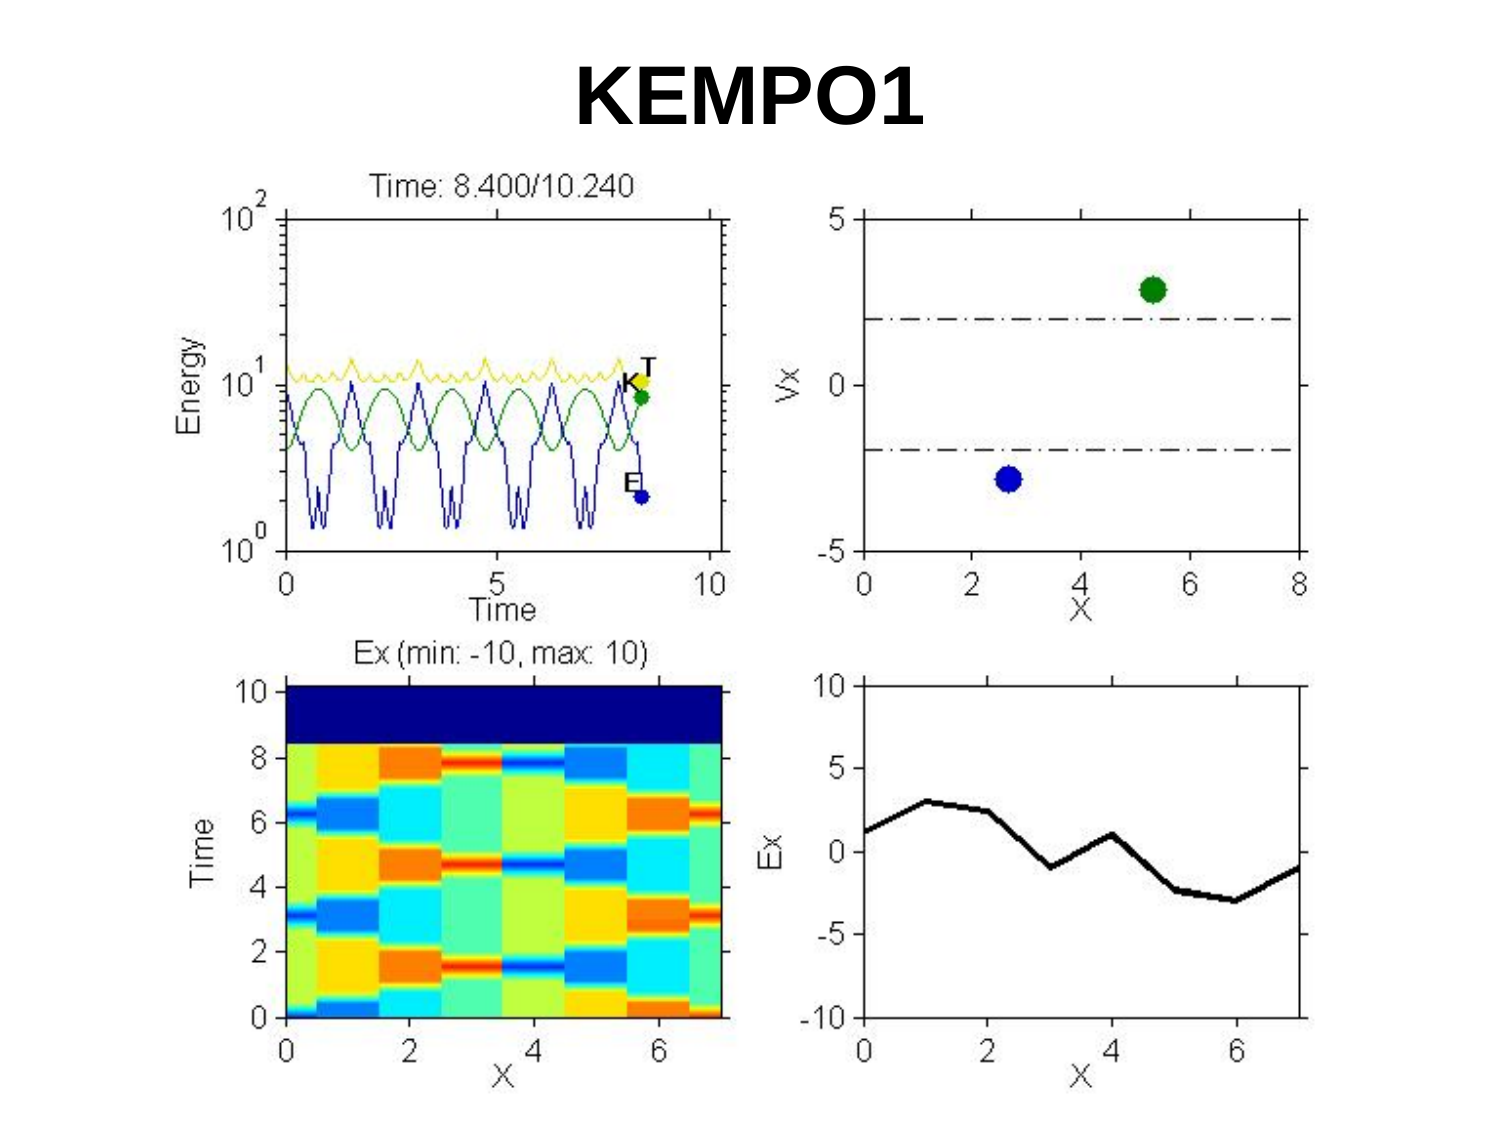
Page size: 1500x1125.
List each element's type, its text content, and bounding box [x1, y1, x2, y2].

picture [111, 141, 1424, 1125]
title KEMPO1 [75, 45, 1425, 138]
